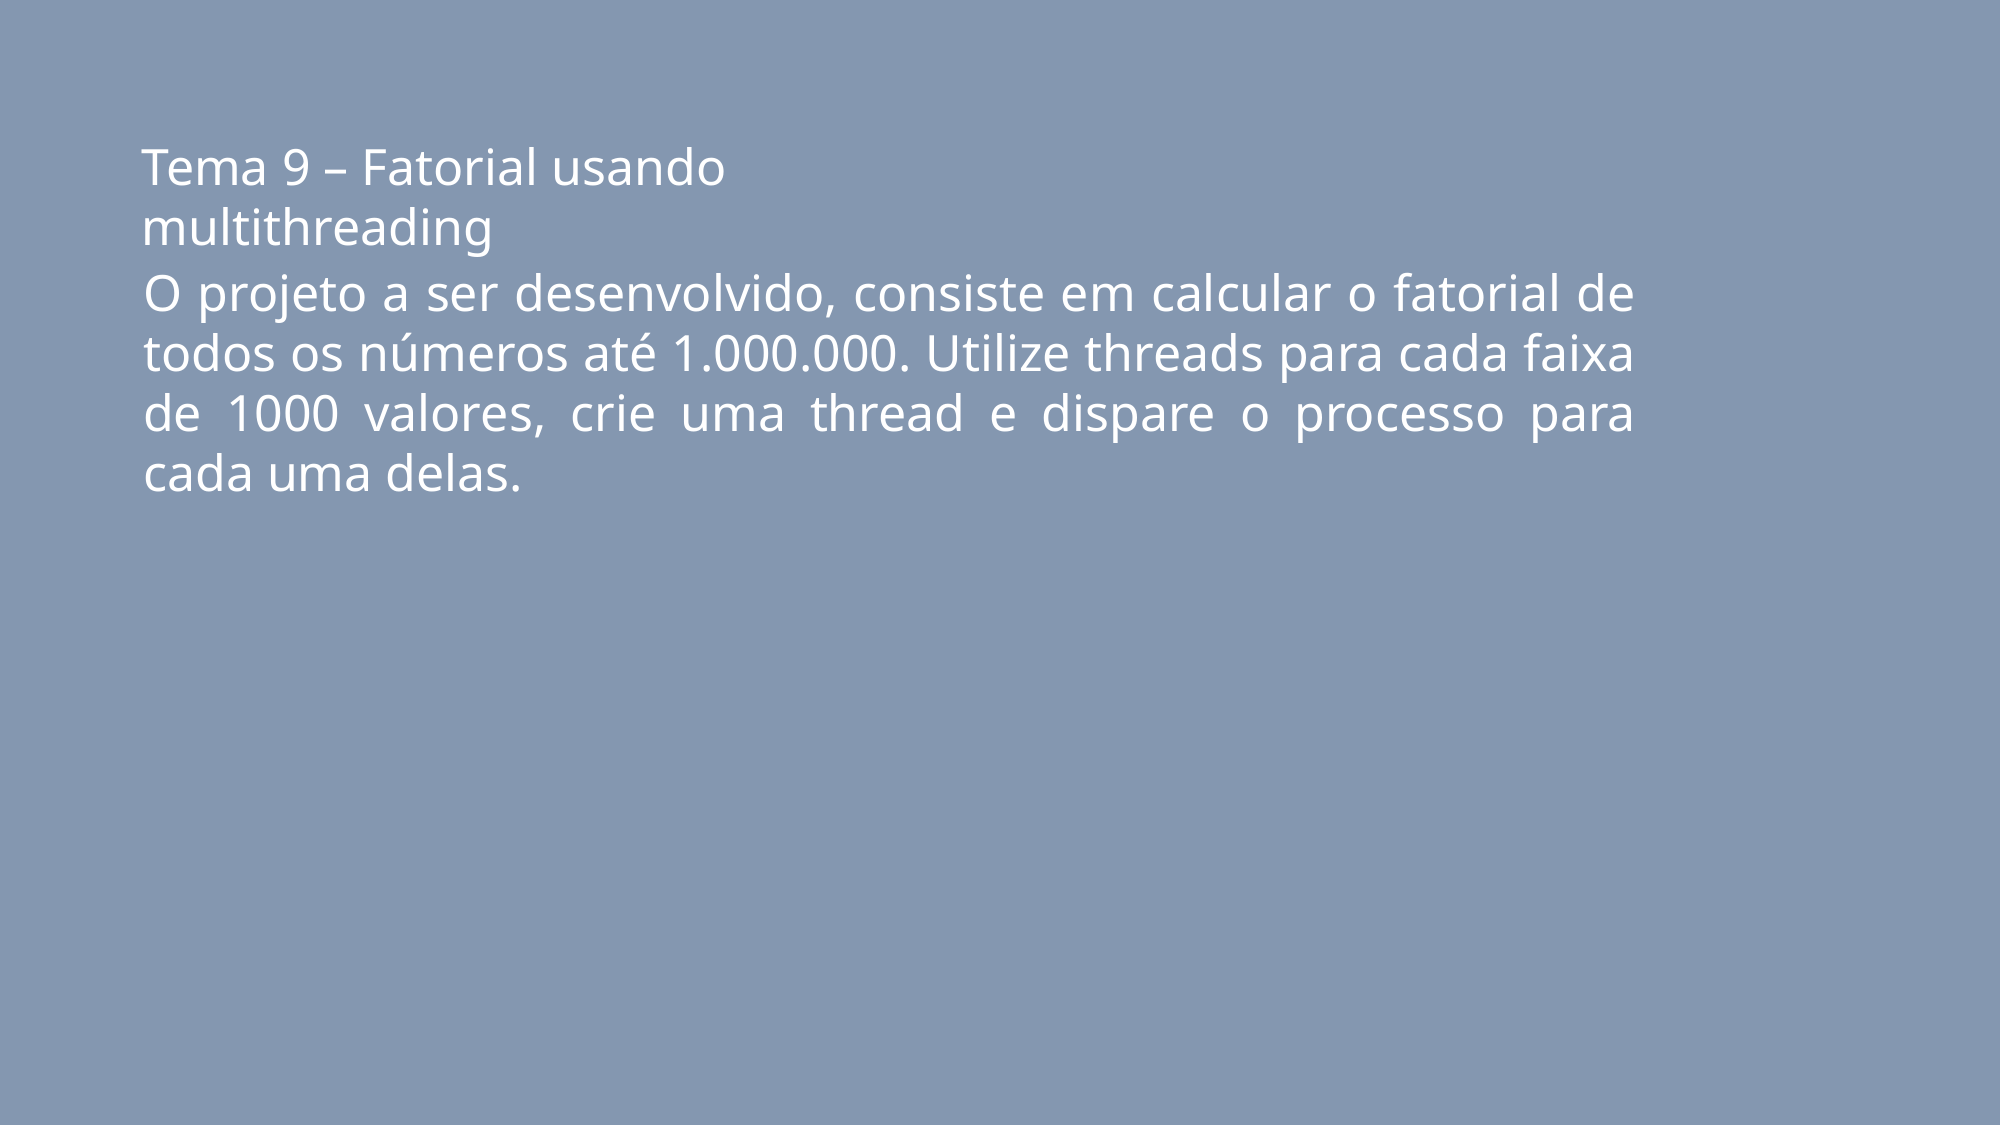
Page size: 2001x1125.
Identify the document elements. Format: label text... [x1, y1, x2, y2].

text_box Tema 9 – Fatorial usando multithreading [127, 128, 1038, 264]
text_box O projeto a ser desenvolvido, consiste em calcular o fatorial de todos os números até 1.000.000. Utilize threads para cada faixa de 1000 valores, crie uma thread e dispare o processo para cada uma delas. [128, 253, 1652, 509]
